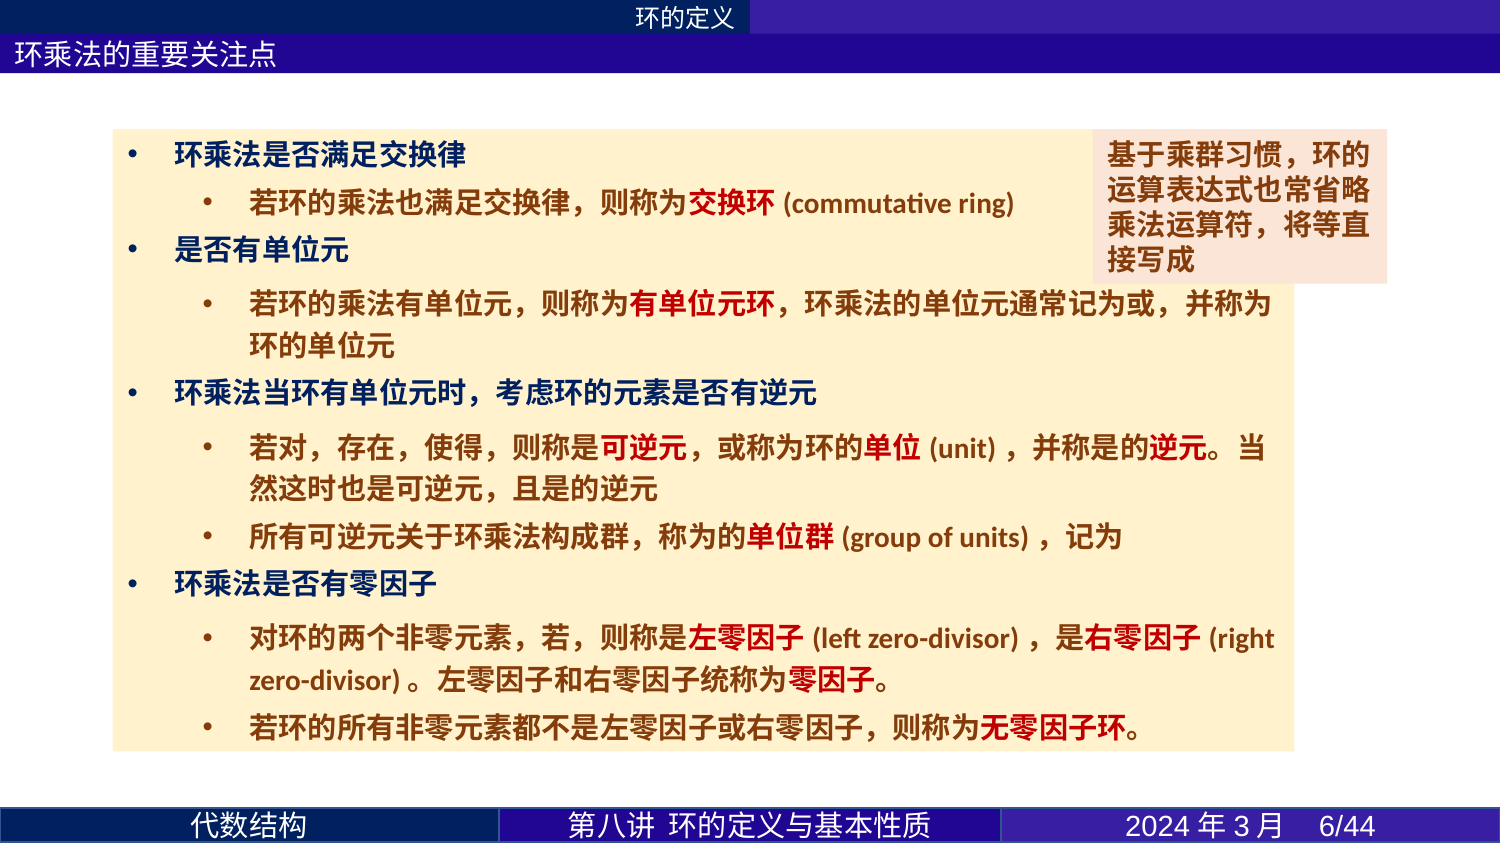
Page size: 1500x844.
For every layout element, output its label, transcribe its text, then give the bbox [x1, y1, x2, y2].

text_box 环的定义 [0, 0, 749, 33]
text_box 环乘法的重要关注点 [0, 33, 1500, 74]
text_box [749, 0, 1500, 33]
text_box 2024年3月 6/44 [1000, 807, 1500, 843]
text_box 第八讲 环的定义与基本性质 [498, 807, 1000, 843]
text_box 代数结构 [0, 807, 498, 843]
